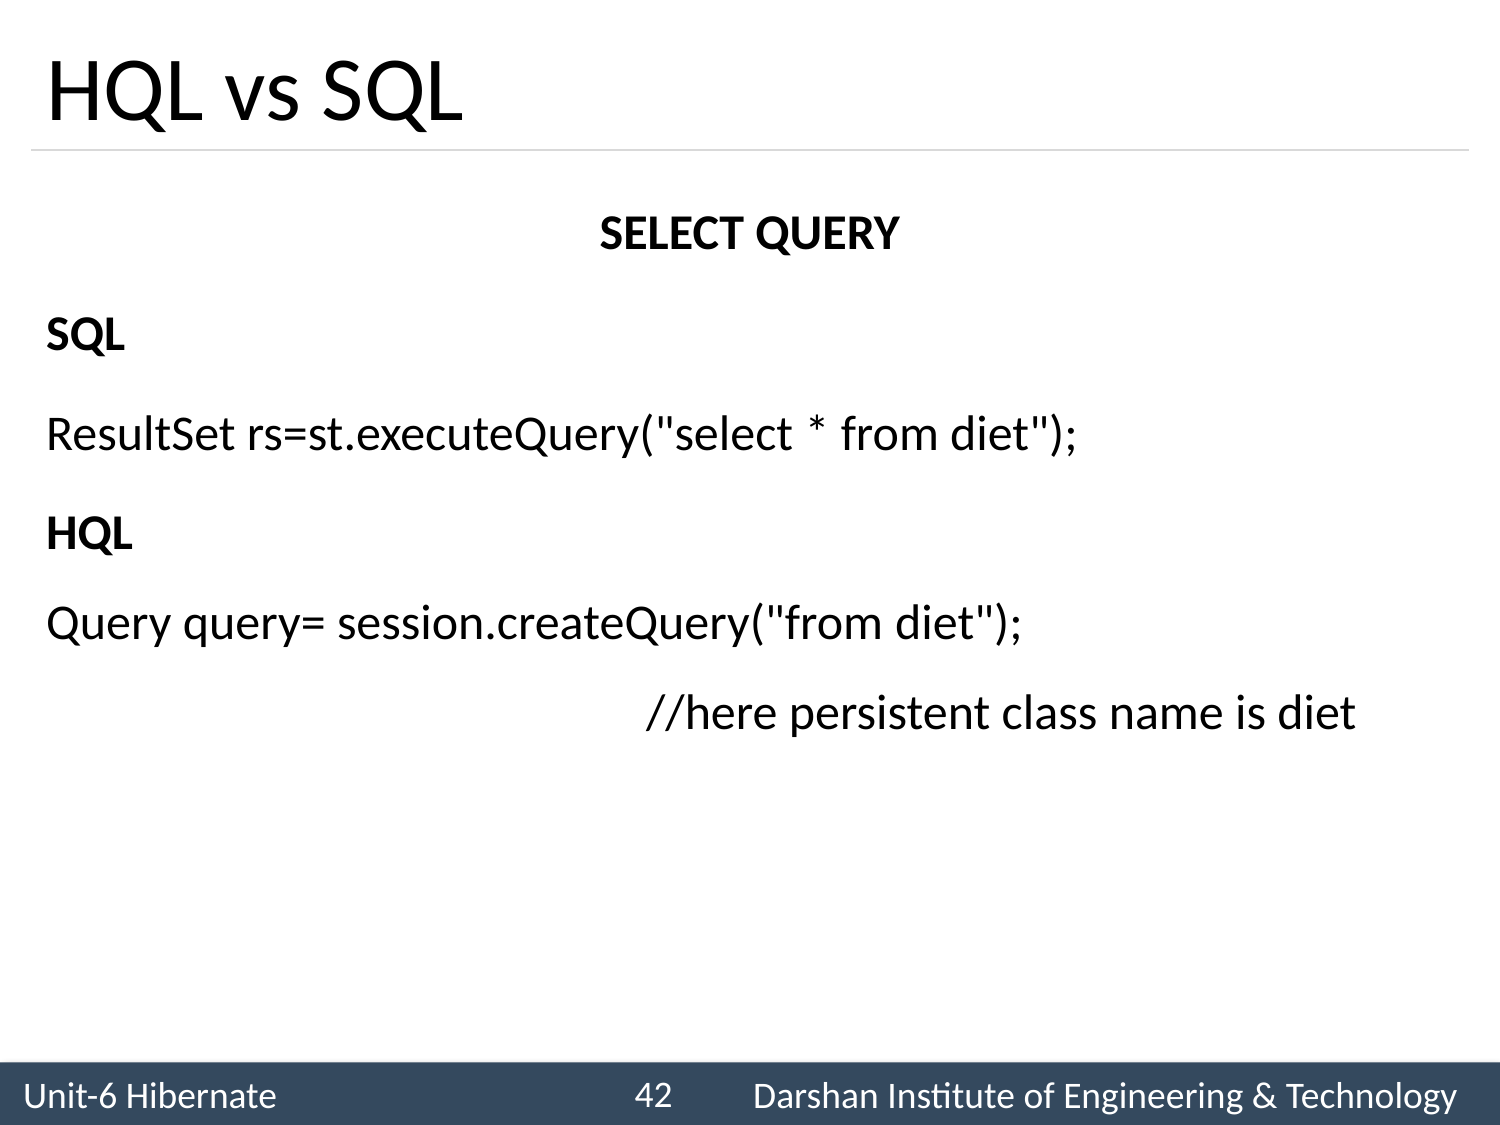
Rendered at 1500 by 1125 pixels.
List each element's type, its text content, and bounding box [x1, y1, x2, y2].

slide_number 42 [587, 1062, 688, 1123]
list SELECT QUERY SQL ResultSet rs=st.executeQuery("select * from diet"); HQL Query query= session.createQuery("from diet"); //here persistent class name is diet [31, 162, 1469, 1038]
title HQL vs SQL [31, 17, 1469, 150]
